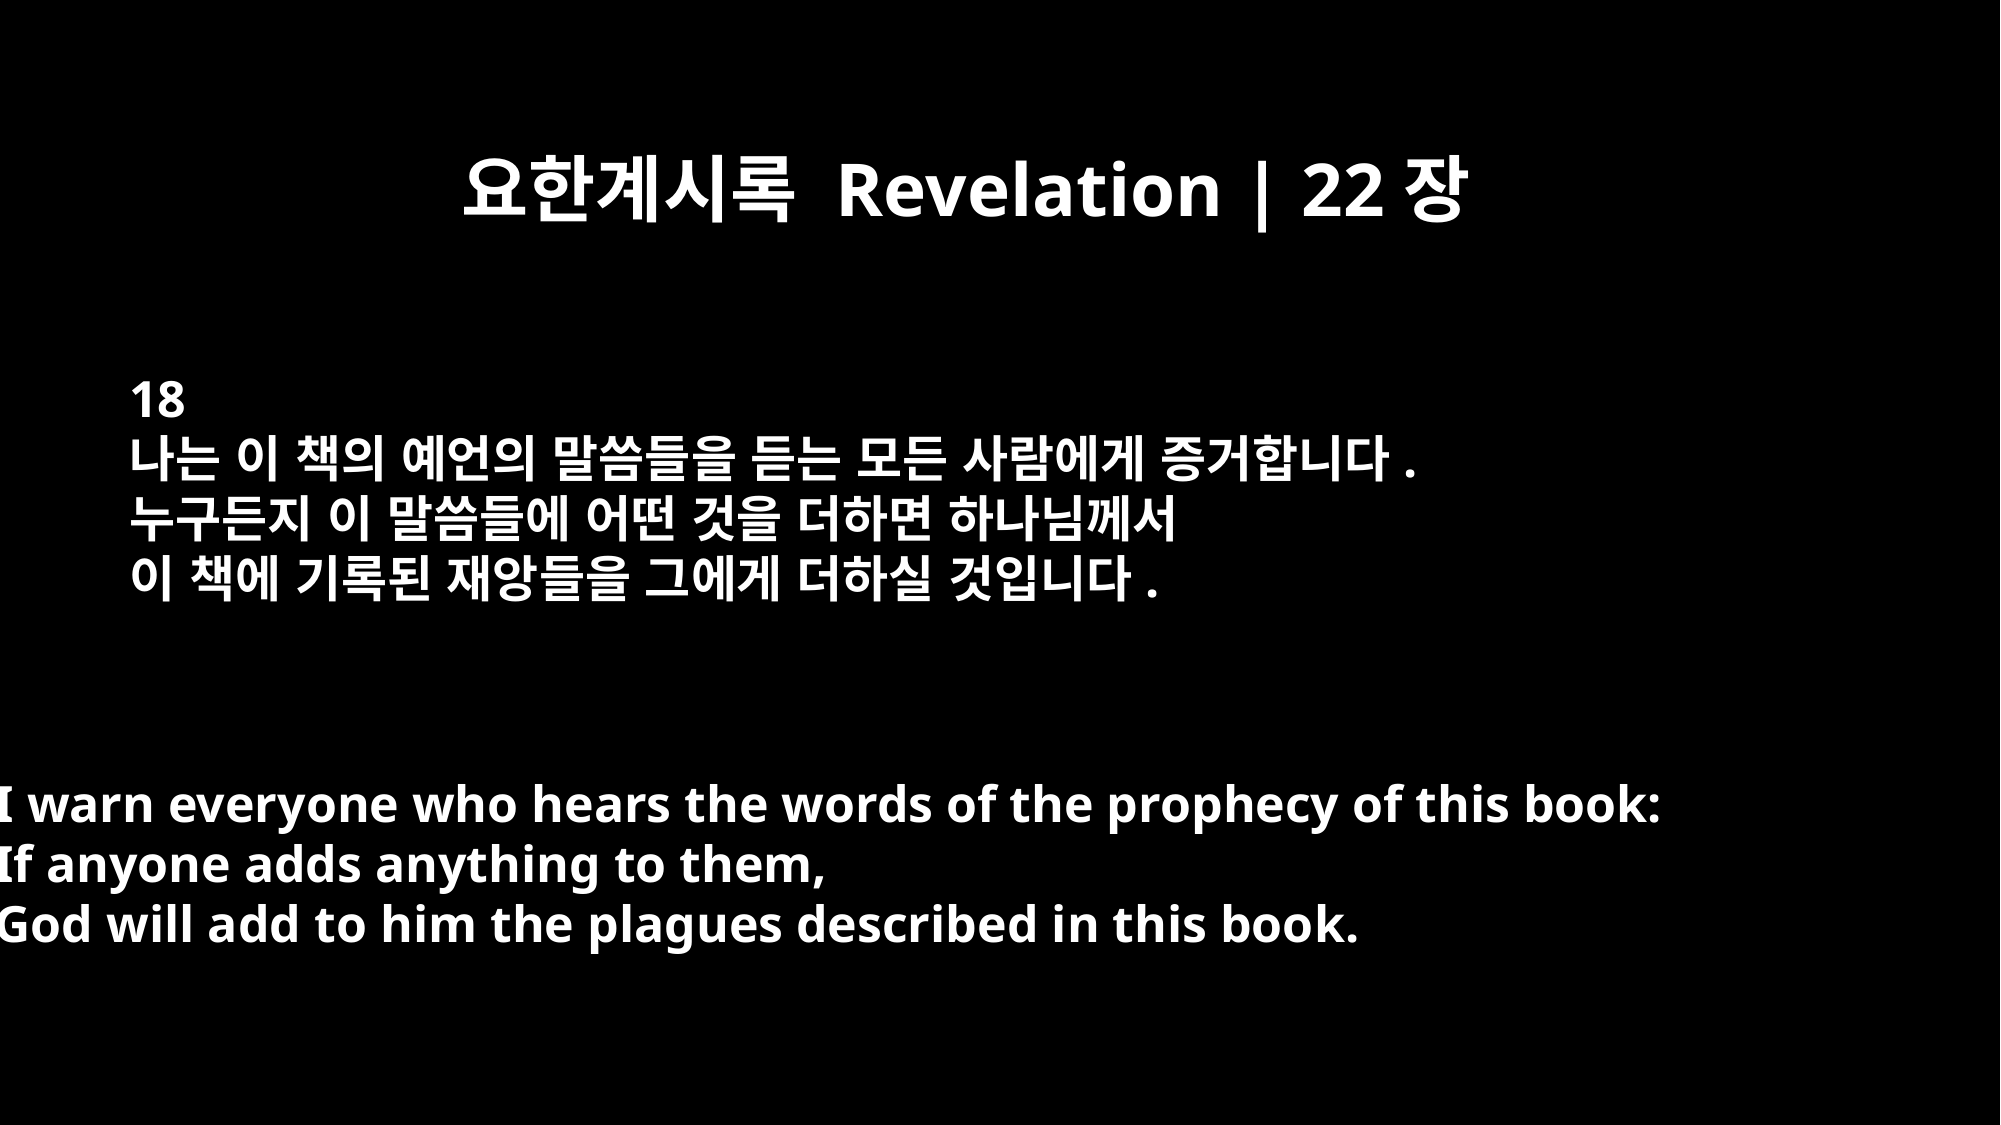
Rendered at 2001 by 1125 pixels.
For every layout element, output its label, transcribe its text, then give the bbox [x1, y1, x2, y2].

text_box 18 나는 이 책의 예언의 말씀들을 듣는 모든 사람에게 증거합니다. 누구든지 이 말씀들에 어떤 것을 더하면 하나님께서 이 책에 기록된 재앙들을 그에게 더하실 것입니다. [114, 359, 1433, 615]
text_box I warn everyone who hears the words of the prophecy of this book: If anyone adds anything to them, God will add to him the plagues described in this book. [0, 764, 1678, 960]
text_box 요한계시록 Revelation | 22장 [446, 136, 1486, 239]
